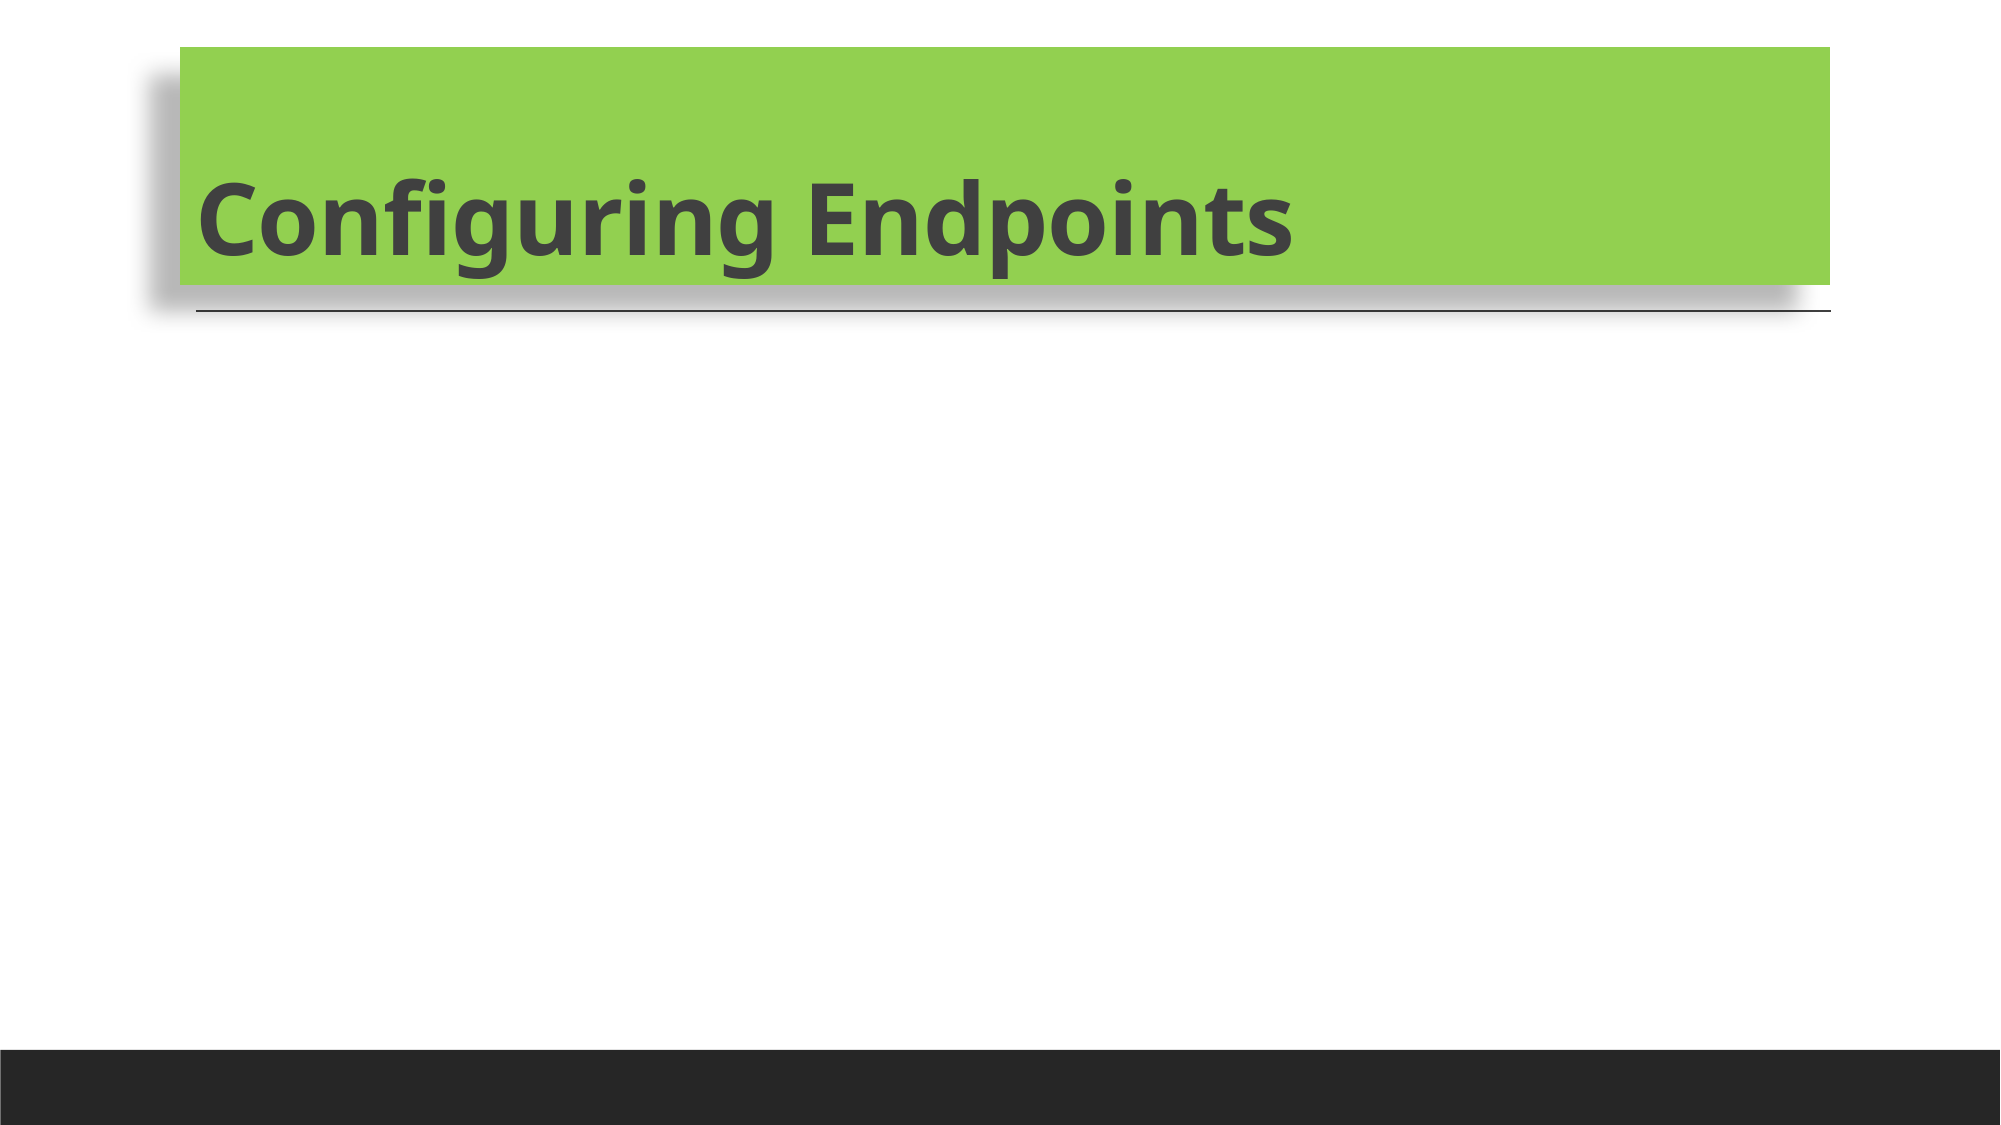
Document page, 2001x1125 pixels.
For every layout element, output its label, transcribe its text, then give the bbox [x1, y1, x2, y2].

title Configuring Endpoints [180, 47, 1830, 285]
